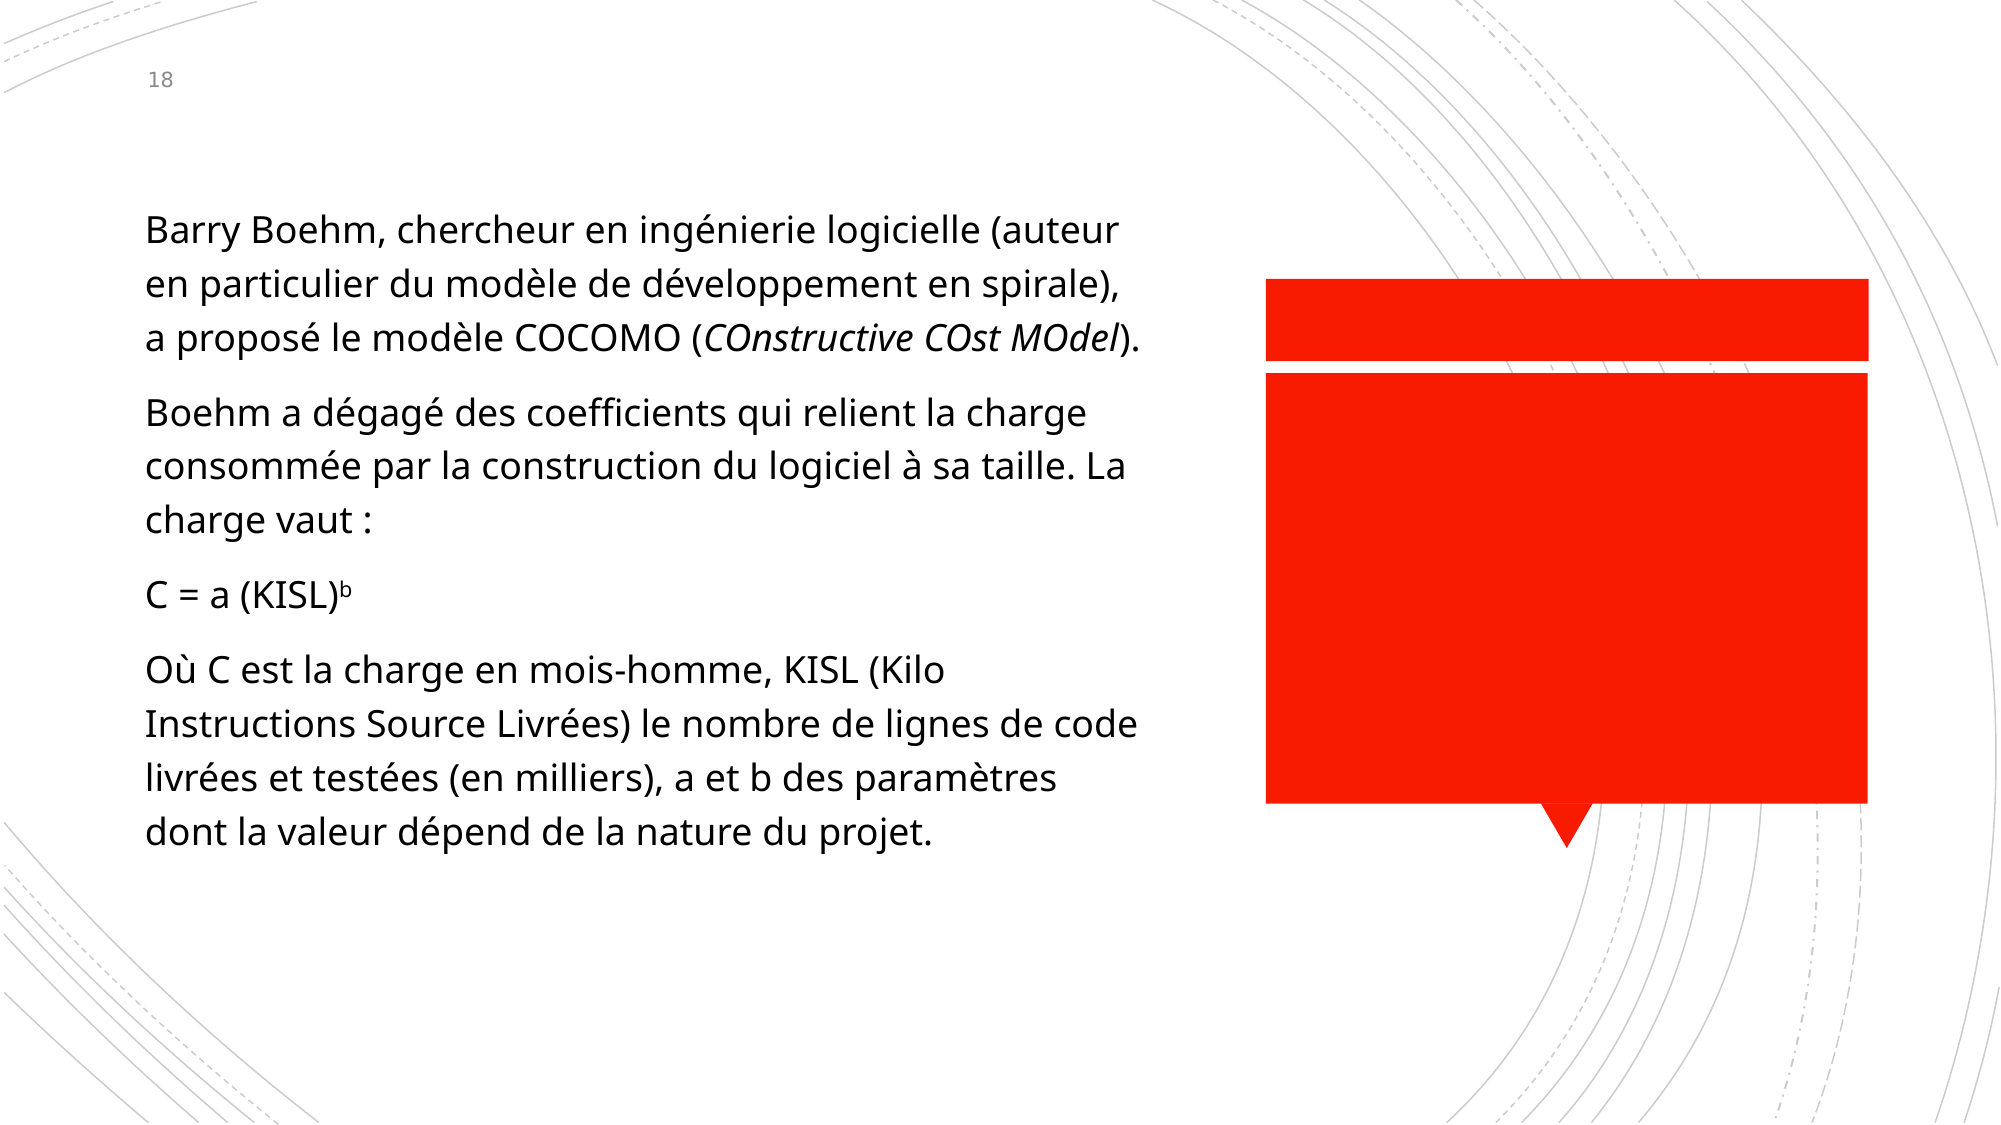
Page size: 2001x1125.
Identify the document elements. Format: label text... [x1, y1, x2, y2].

slide_number 18 [132, 52, 283, 105]
list Barry Boehm, chercheur en ingénierie logicielle (auteur en particulier du modèle de développement en spirale), a proposé le modèle COCOMO (COnstructive COst MOdel). Boehm a dégagé des coefficients qui relient la charge consommée par la construction du logiciel à sa taille. La charge vaut : C = a (KISL)b Où C est la charge en mois-homme, KISL (Kilo Instructions Source Livrées) le nombre de lignes de code livrées et testées (en milliers), a et b des paramètres dont la valeur dépend de la nature du projet. [129, 131, 1161, 993]
